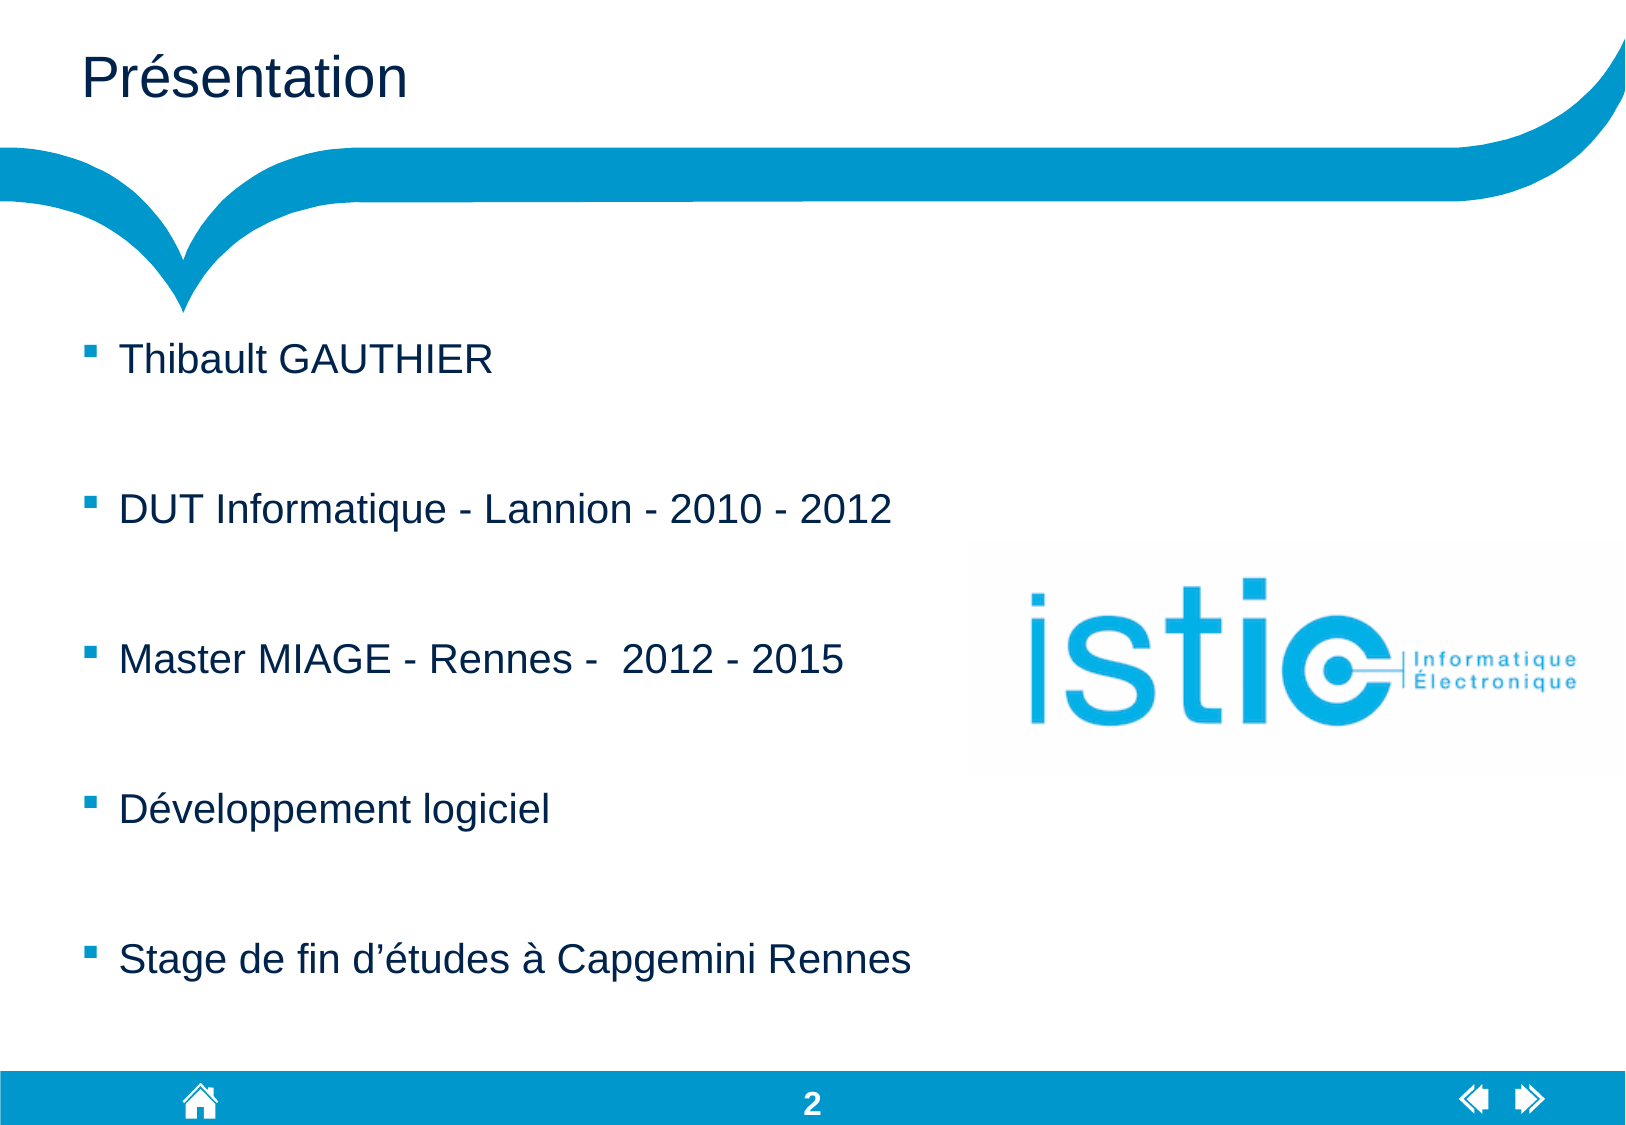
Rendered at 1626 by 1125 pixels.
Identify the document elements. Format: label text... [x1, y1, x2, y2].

text_box 2 [0, 1074, 1625, 1125]
list Thibault GAUTHIER DUT Informatique - Lannion - 2010 - 2012 Master MIAGE - Rennes - 2012 - 2015 Développement logiciel Stage de fin d’études à Capgemini Rennes [80, 332, 1273, 1002]
picture [968, 541, 1625, 777]
title Présentation [80, 0, 1545, 148]
